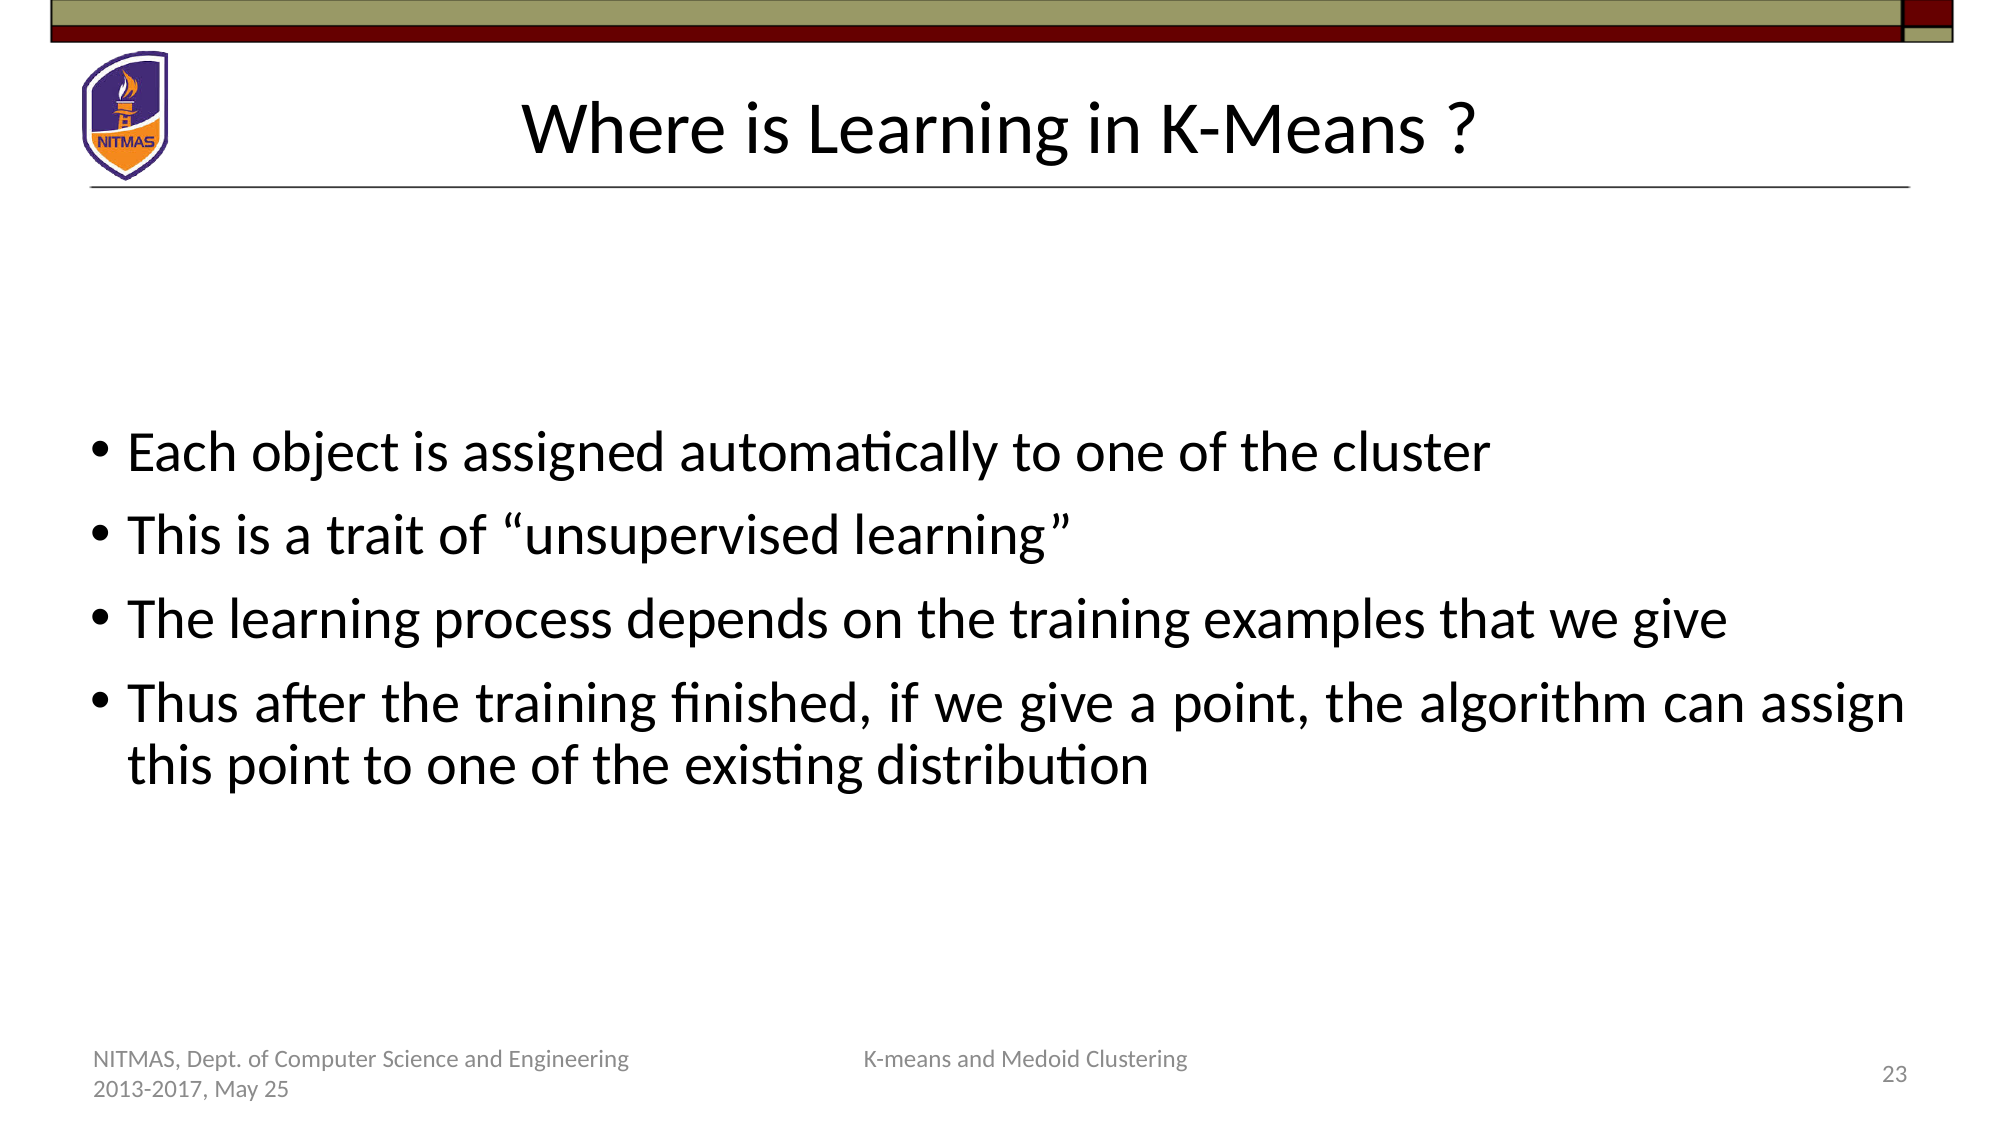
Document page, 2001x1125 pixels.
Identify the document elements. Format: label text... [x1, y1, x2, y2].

slide_number 23 [1472, 1042, 1923, 1103]
picture [78, 48, 171, 182]
list Each object is assigned automatically to one of the cluster This is a trait of “unsupervised learning” The learning process depends on the training examples that we give Thus after the training finished, if we give a point, the algorithm can assign this point to one of the existing distribution [75, 212, 1923, 1006]
footer NITMAS, Dept. of Computer Science and Engineering K-means and Medoid Clustering 2013-2017, May 25 [78, 1042, 1472, 1103]
text_box Where is Learning in K-Means ? [0, 40, 2000, 218]
picture [0, 0, 2001, 1125]
